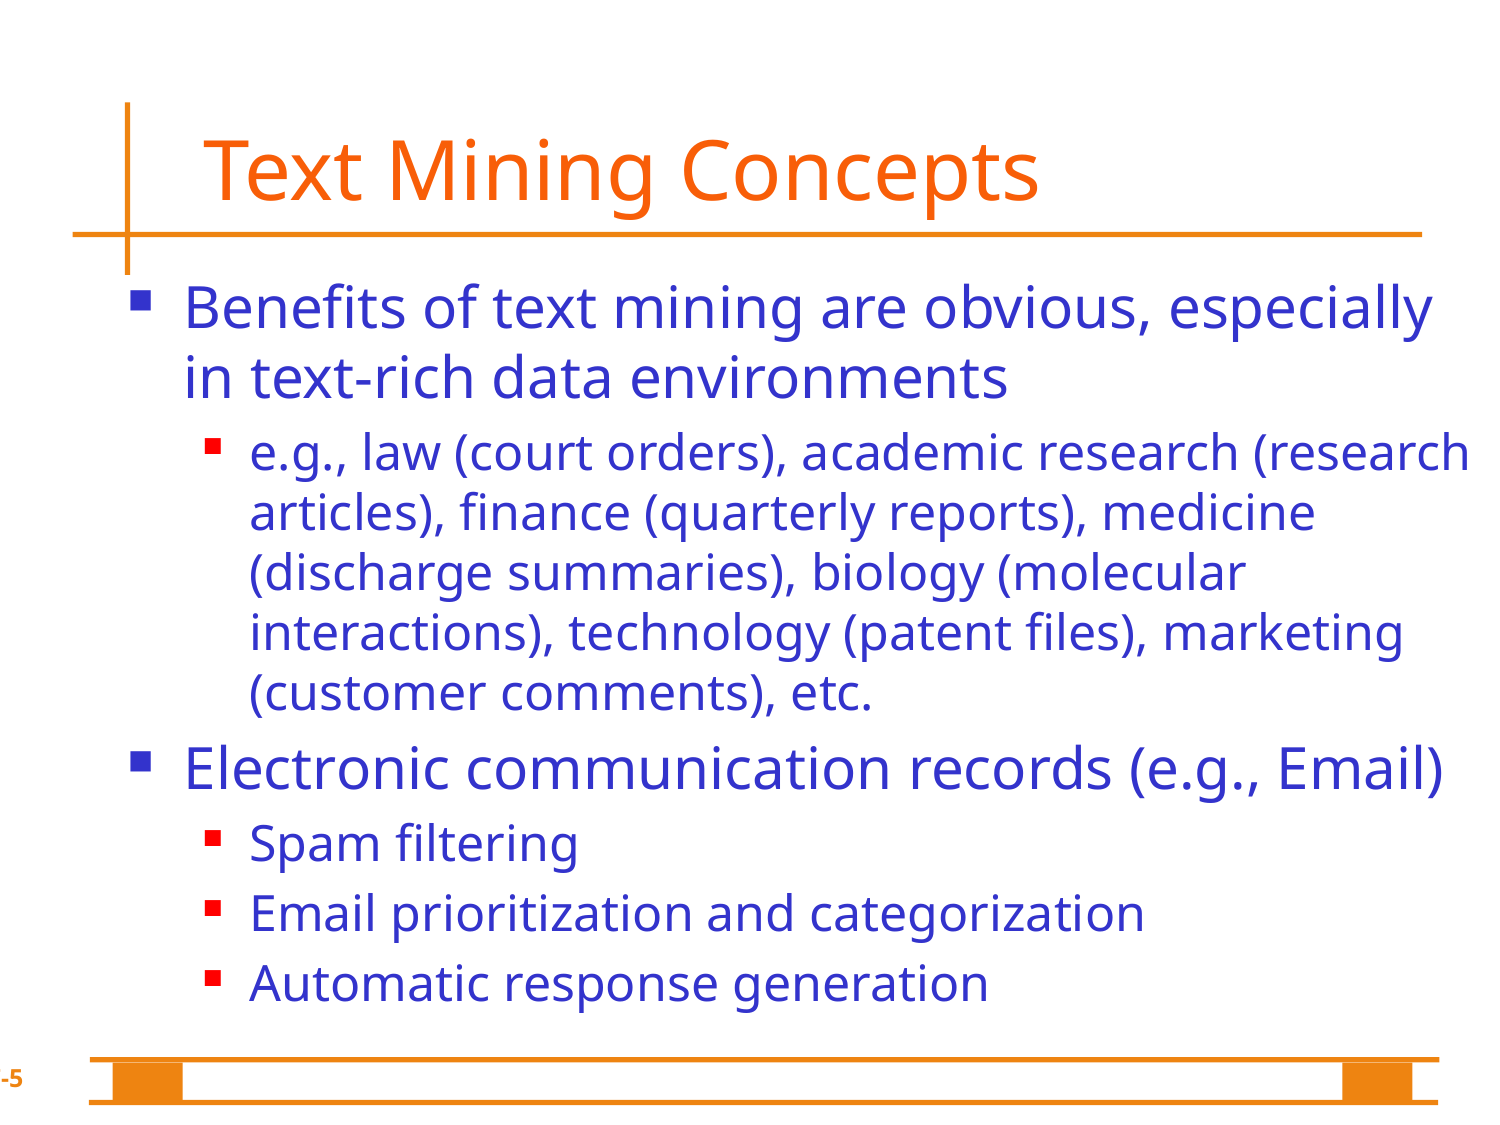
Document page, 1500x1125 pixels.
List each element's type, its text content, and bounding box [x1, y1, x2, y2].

title Text Mining Concepts [188, 37, 1468, 226]
list Benefits of text mining are obvious, especially in text-rich data environments e.g., law (court orders), academic research (research articles), finance (quarterly reports), medicine (discharge summaries), biology (molecular interactions), technology (patent files), marketing (customer comments), etc. Electronic communication records (e.g., Email) Spam filtering Email prioritization and categorization Automatic response generation [112, 262, 1488, 1051]
